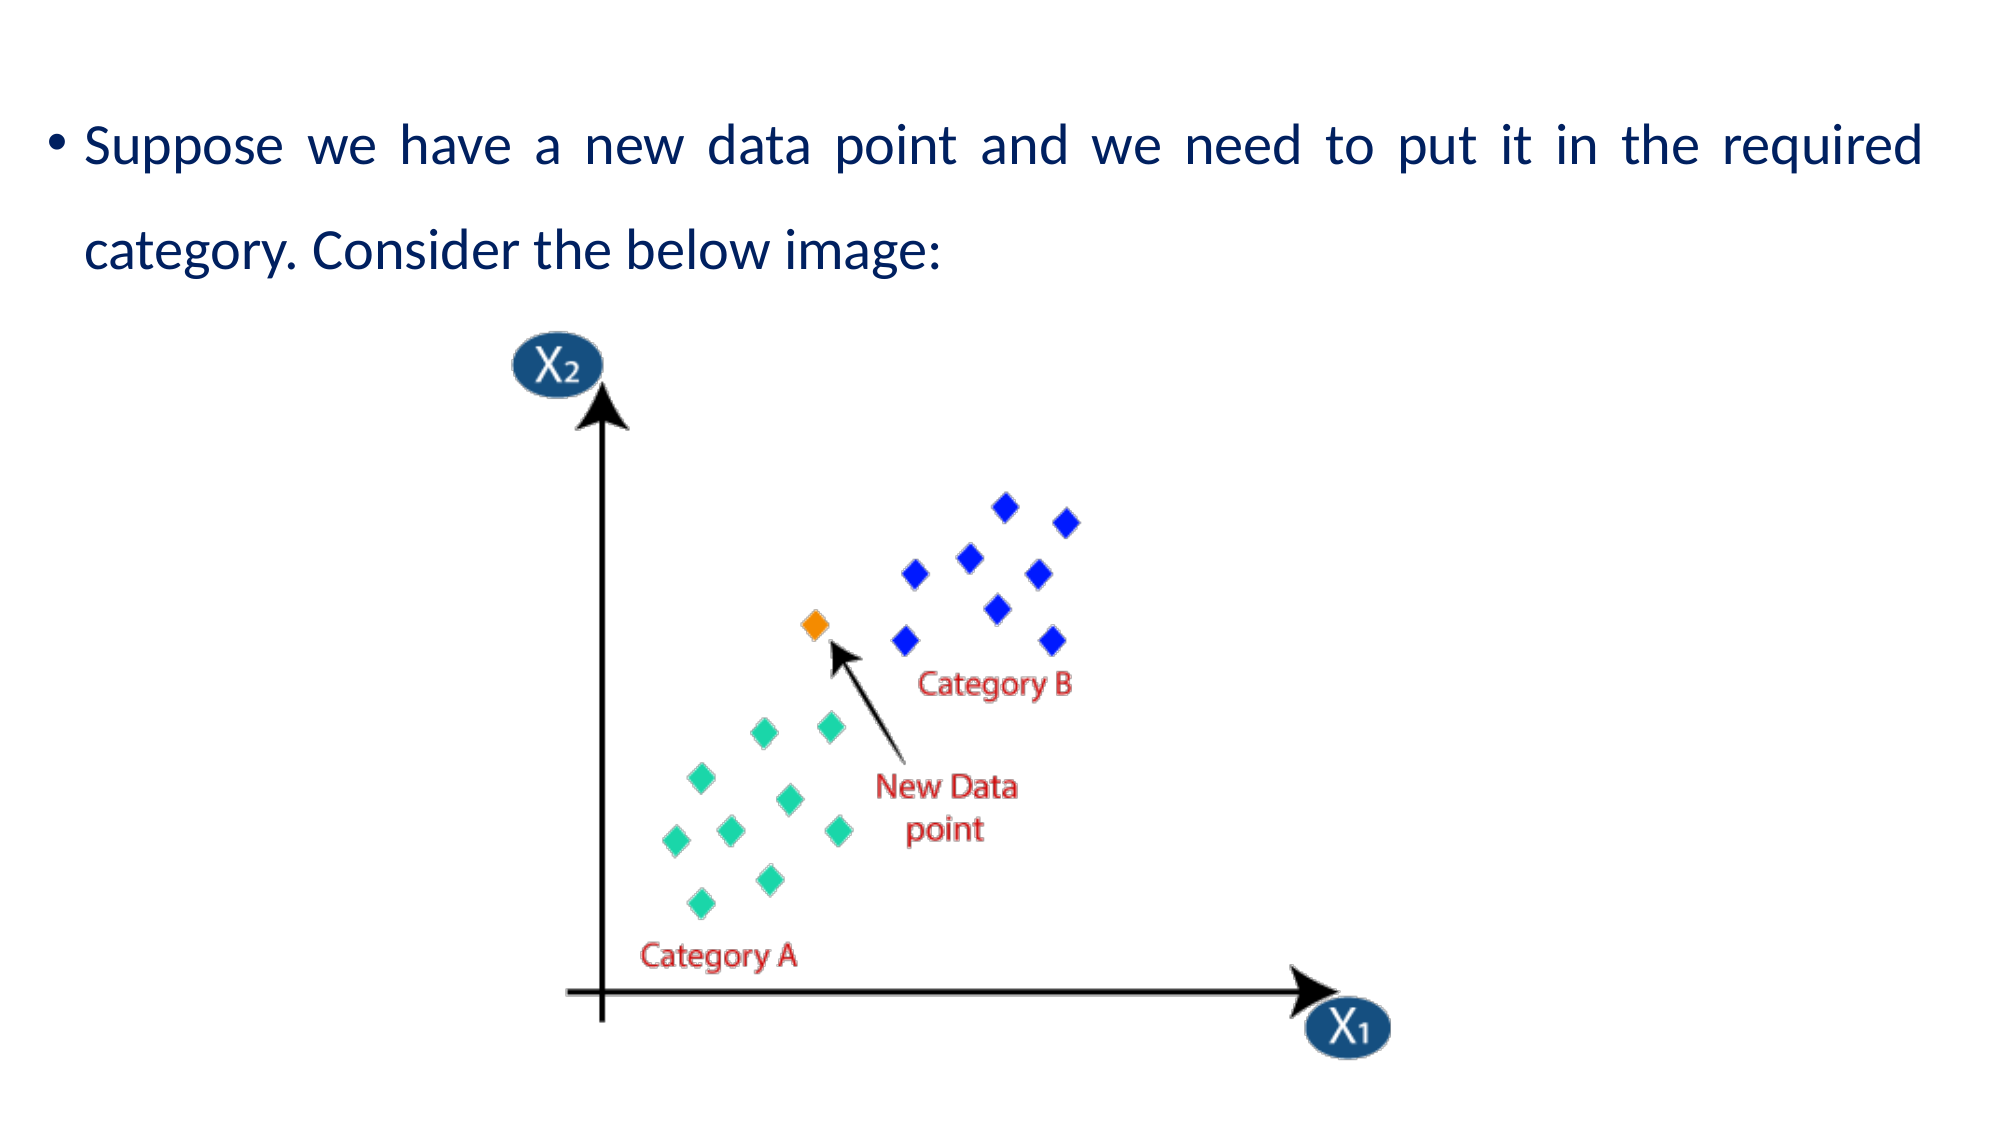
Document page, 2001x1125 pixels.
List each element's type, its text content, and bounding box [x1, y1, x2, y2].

picture [486, 315, 1419, 1062]
list Suppose we have a new data point and we need to put it in the required category. Consider the below image: [31, 63, 1941, 1023]
